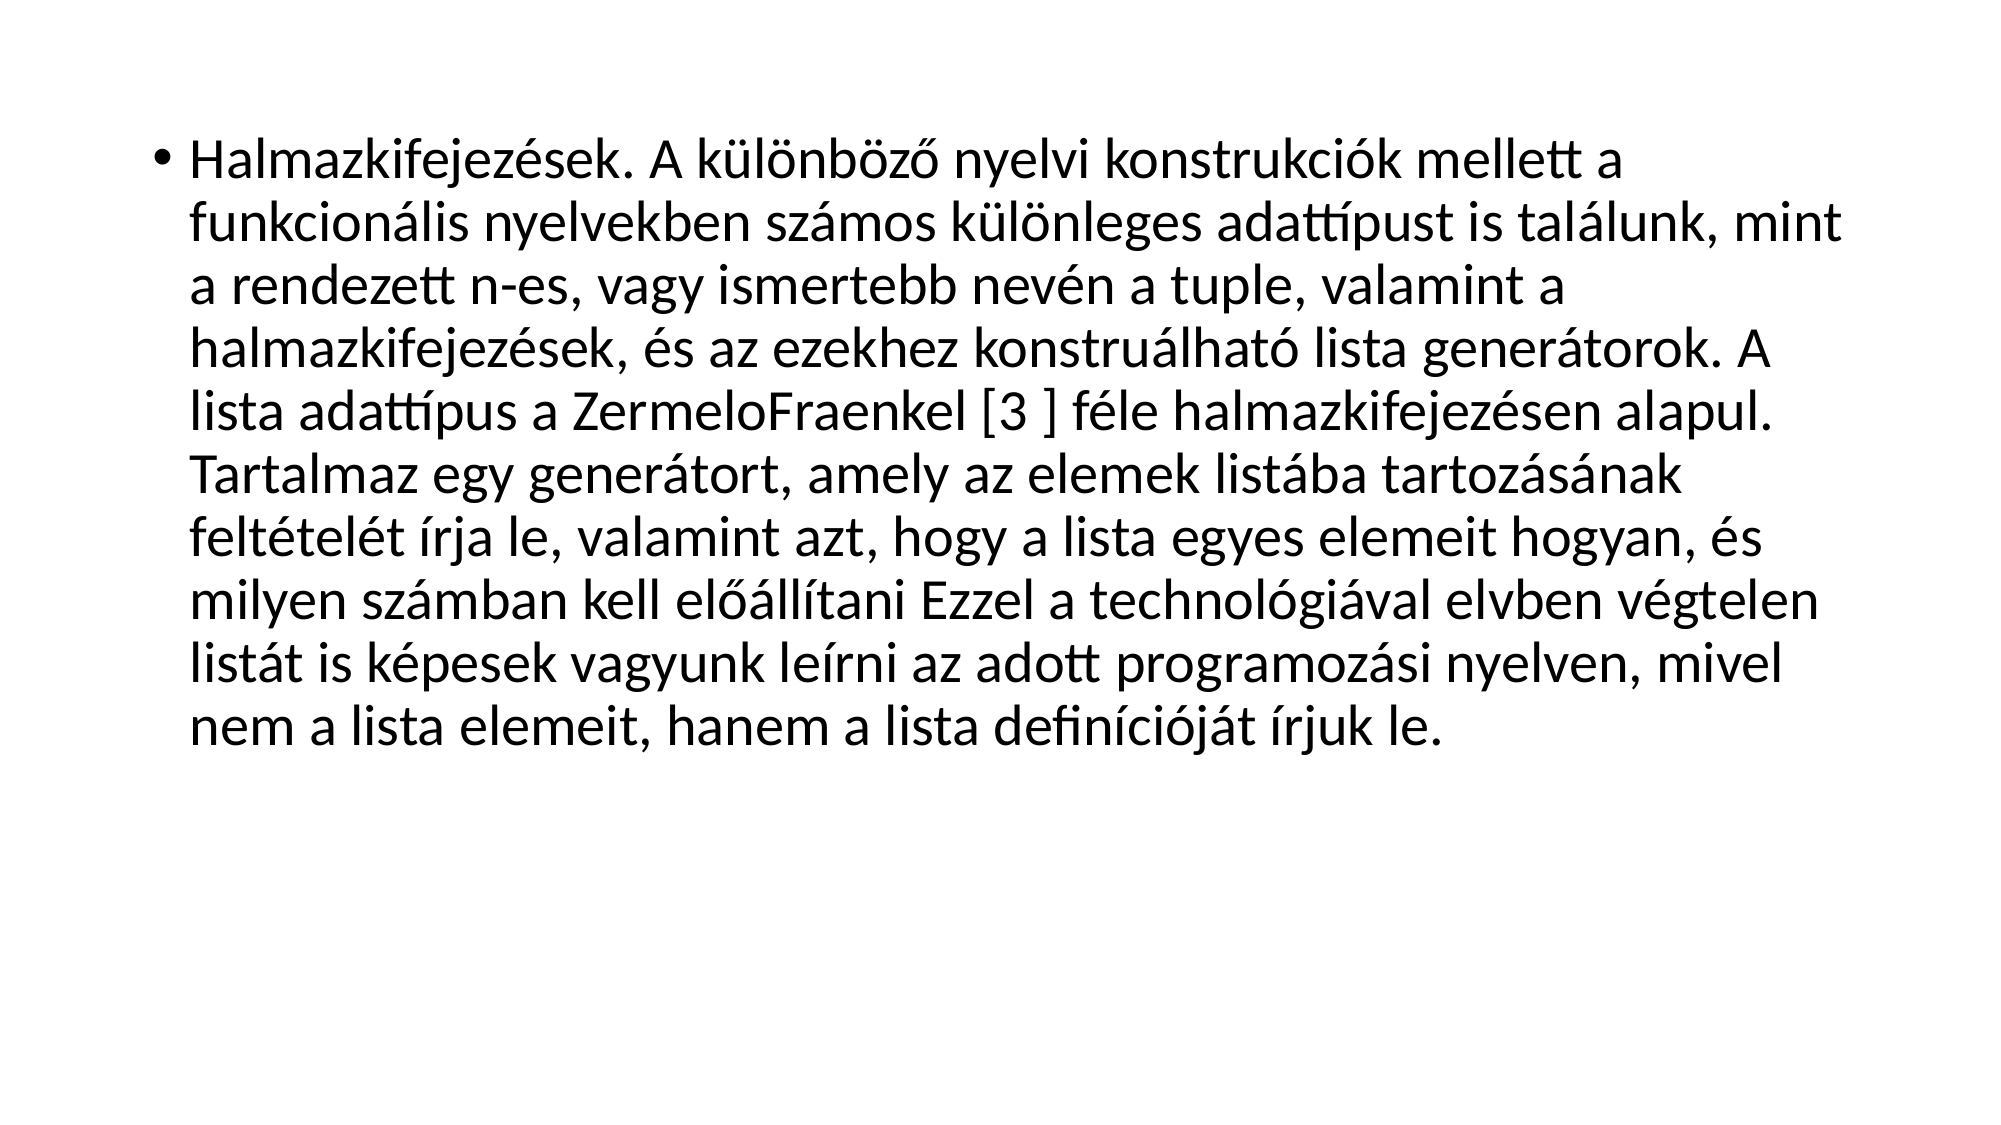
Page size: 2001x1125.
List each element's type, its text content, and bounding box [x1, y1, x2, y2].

list Halmazkifejezések. A különböző nyelvi konstrukciók mellett a funkcionális nyelvekben számos különleges adattípust is találunk, mint a rendezett n-es, vagy ismertebb nevén a tuple, valamint a halmazkifejezések, és az ezekhez konstruálható lista generátorok. A lista adattípus a ZermeloFraenkel [3 ] féle halmazkifejezésen alapul. Tartalmaz egy generátort, amely az elemek listába tartozásának feltételét írja le, valamint azt, hogy a lista egyes elemeit hogyan, és milyen számban kell előállítani Ezzel a technológiával elvben végtelen listát is képesek vagyunk leírni az adott programozási nyelven, mivel nem a lista elemeit, hanem a lista definícióját írjuk le. [137, 120, 1863, 1014]
